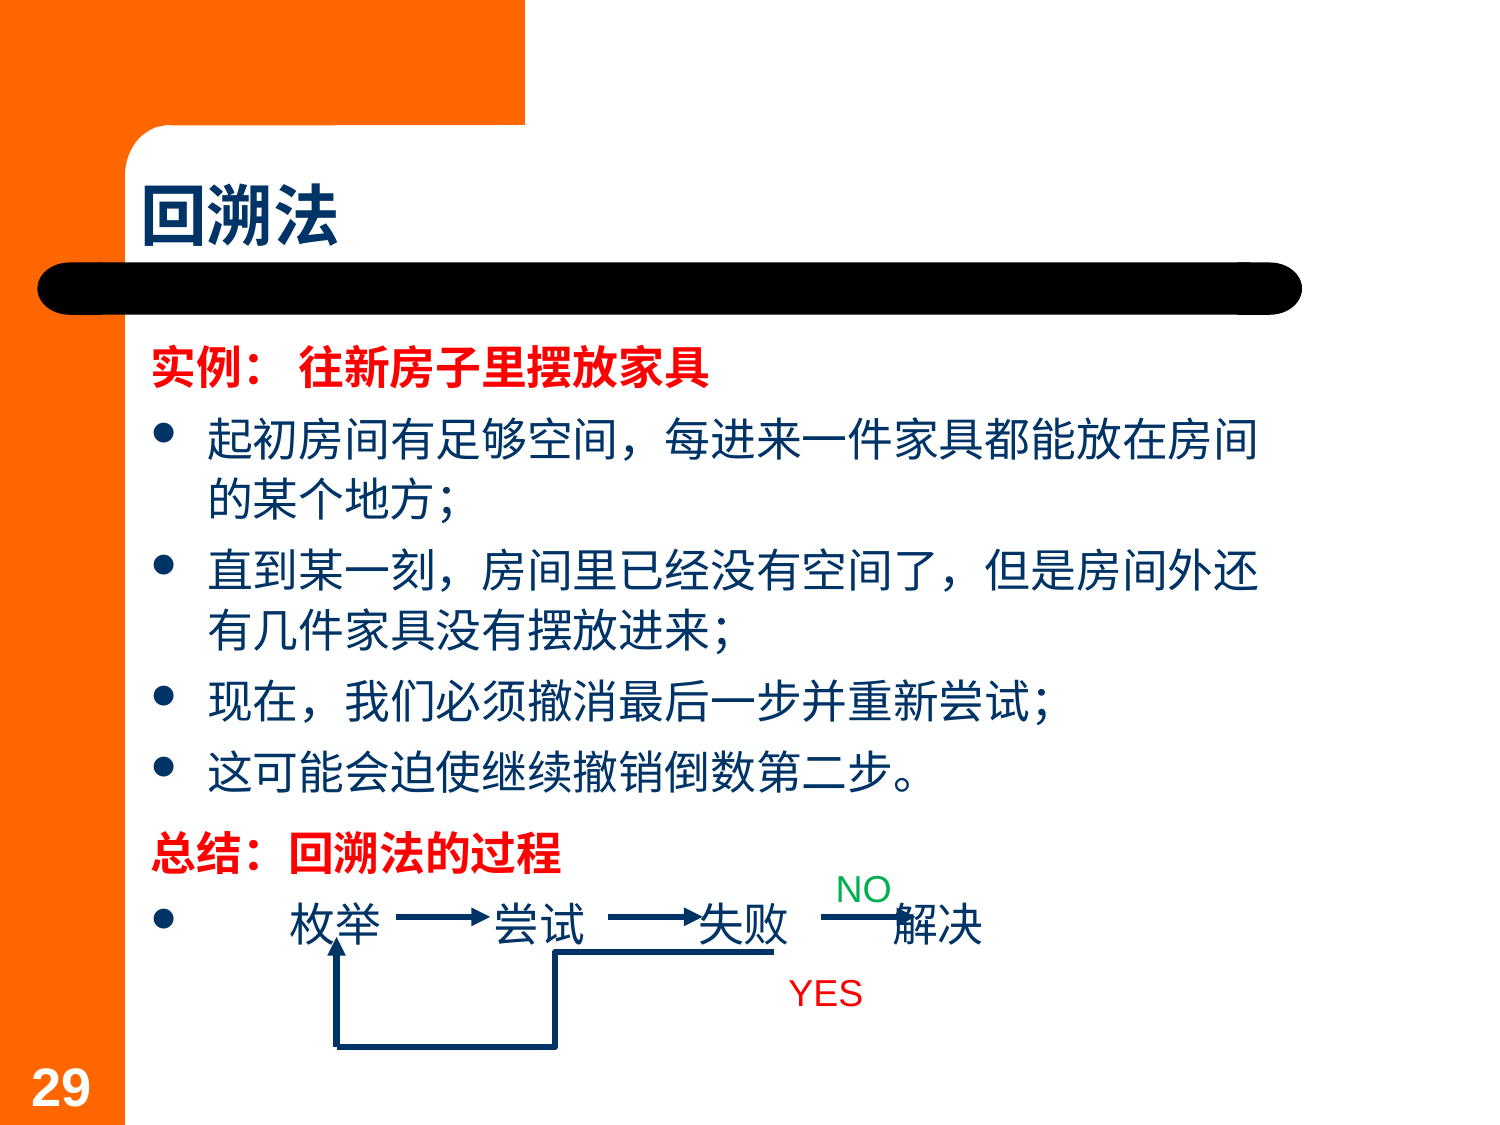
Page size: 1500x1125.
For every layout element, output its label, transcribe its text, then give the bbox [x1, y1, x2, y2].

slide_number 29 [13, 1044, 111, 1125]
title 回溯法 [125, 125, 1436, 263]
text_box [341, 951, 774, 1047]
text_box NO [820, 857, 928, 918]
list 实例： 往新房子里摆放家具 起初房间有足够空间，每进来一件家具都能放在房间的某个地方； 直到某一刻，房间里已经没有空间了，但是房间外还有几件家具没有摆放进来； 现在，我们必须撤消最后一步并重新尝试； 这可能会迫使继续撤销倒数第二步。 总结：回溯法的过程 枚举 尝试 失败 解决 [135, 326, 1306, 1094]
text_box YES [778, 961, 880, 1022]
